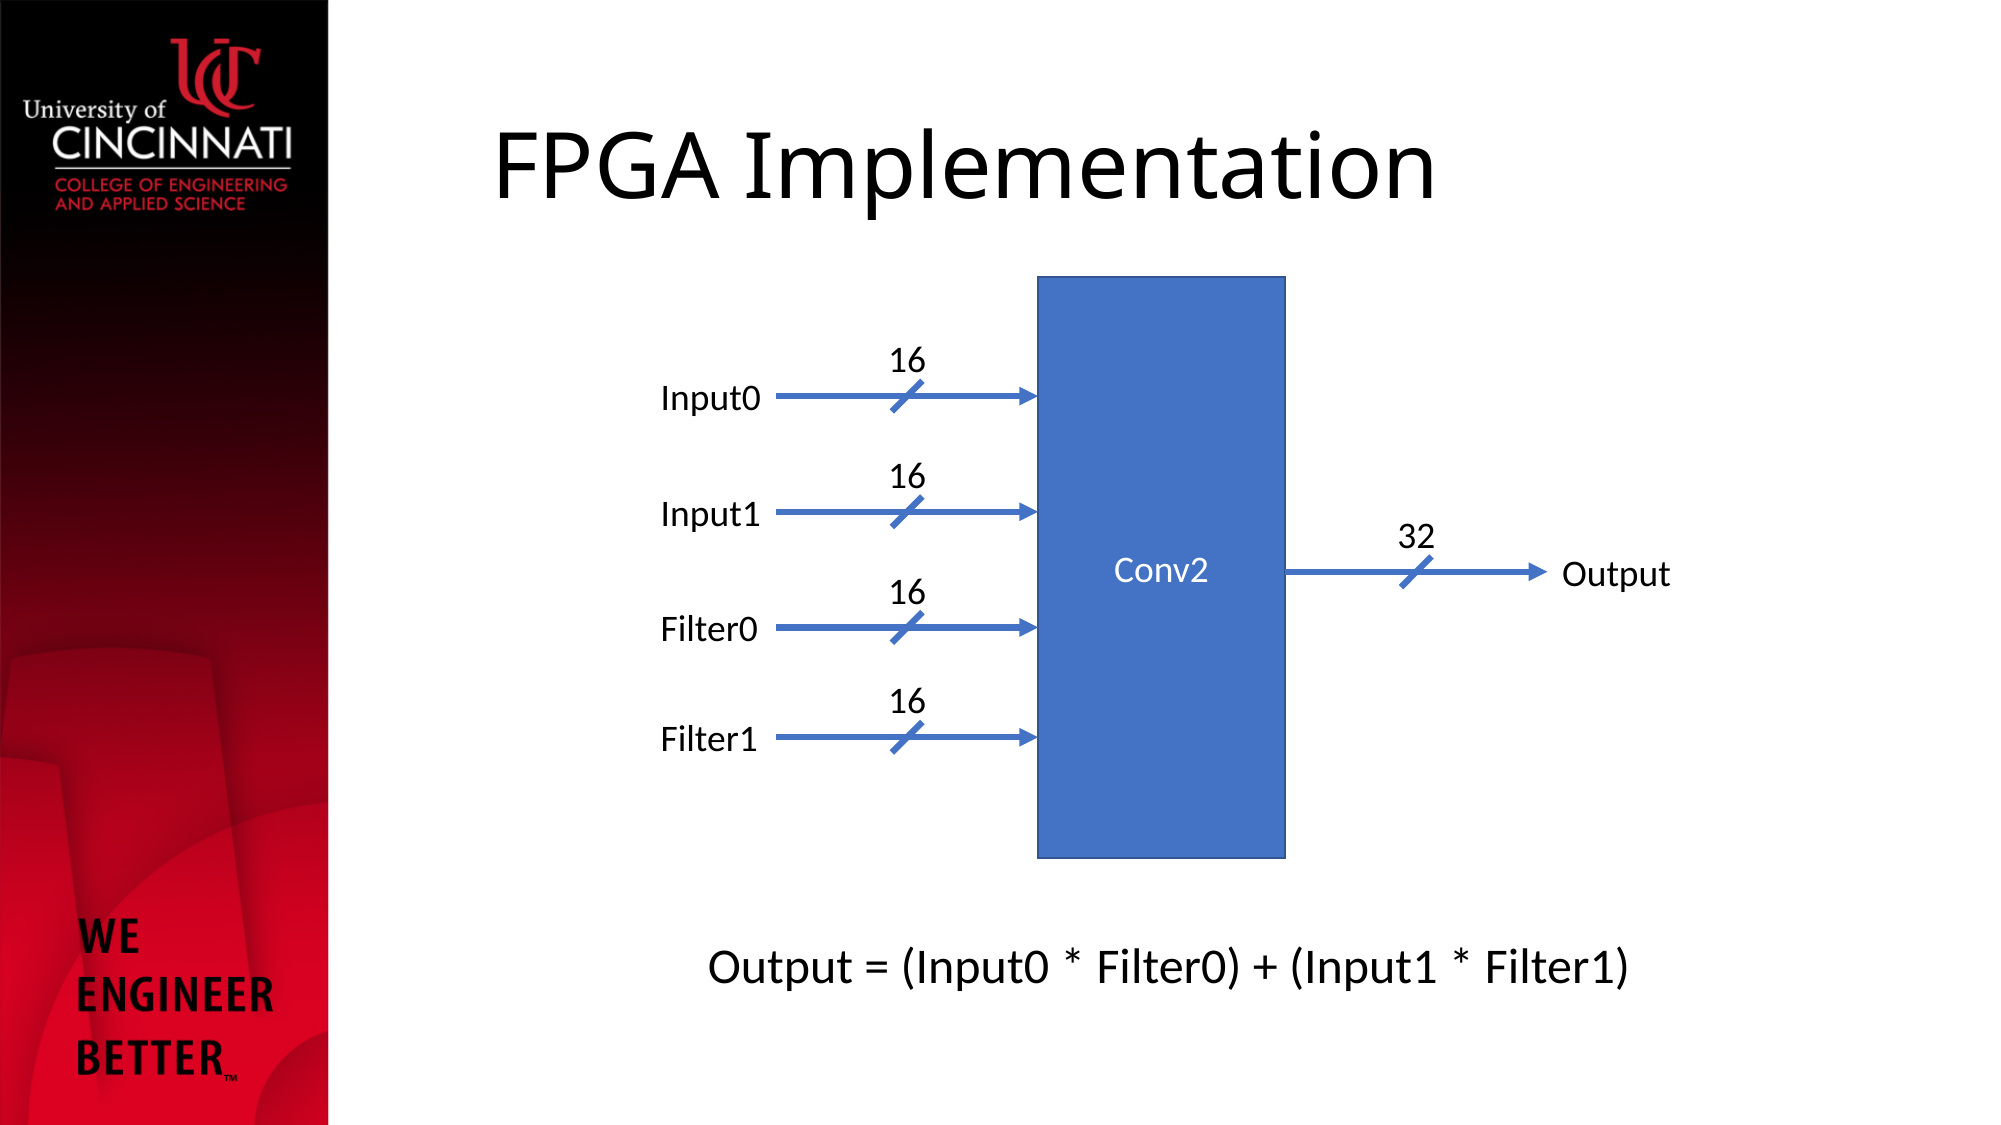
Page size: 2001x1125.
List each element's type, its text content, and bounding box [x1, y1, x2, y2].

picture [0, 0, 2001, 1125]
title FPGA Implementation [476, 59, 1863, 278]
text_box Output = (Input0 * Filter0) + (Input1 * Filter1) [693, 925, 1646, 1001]
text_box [645, 277, 1694, 859]
